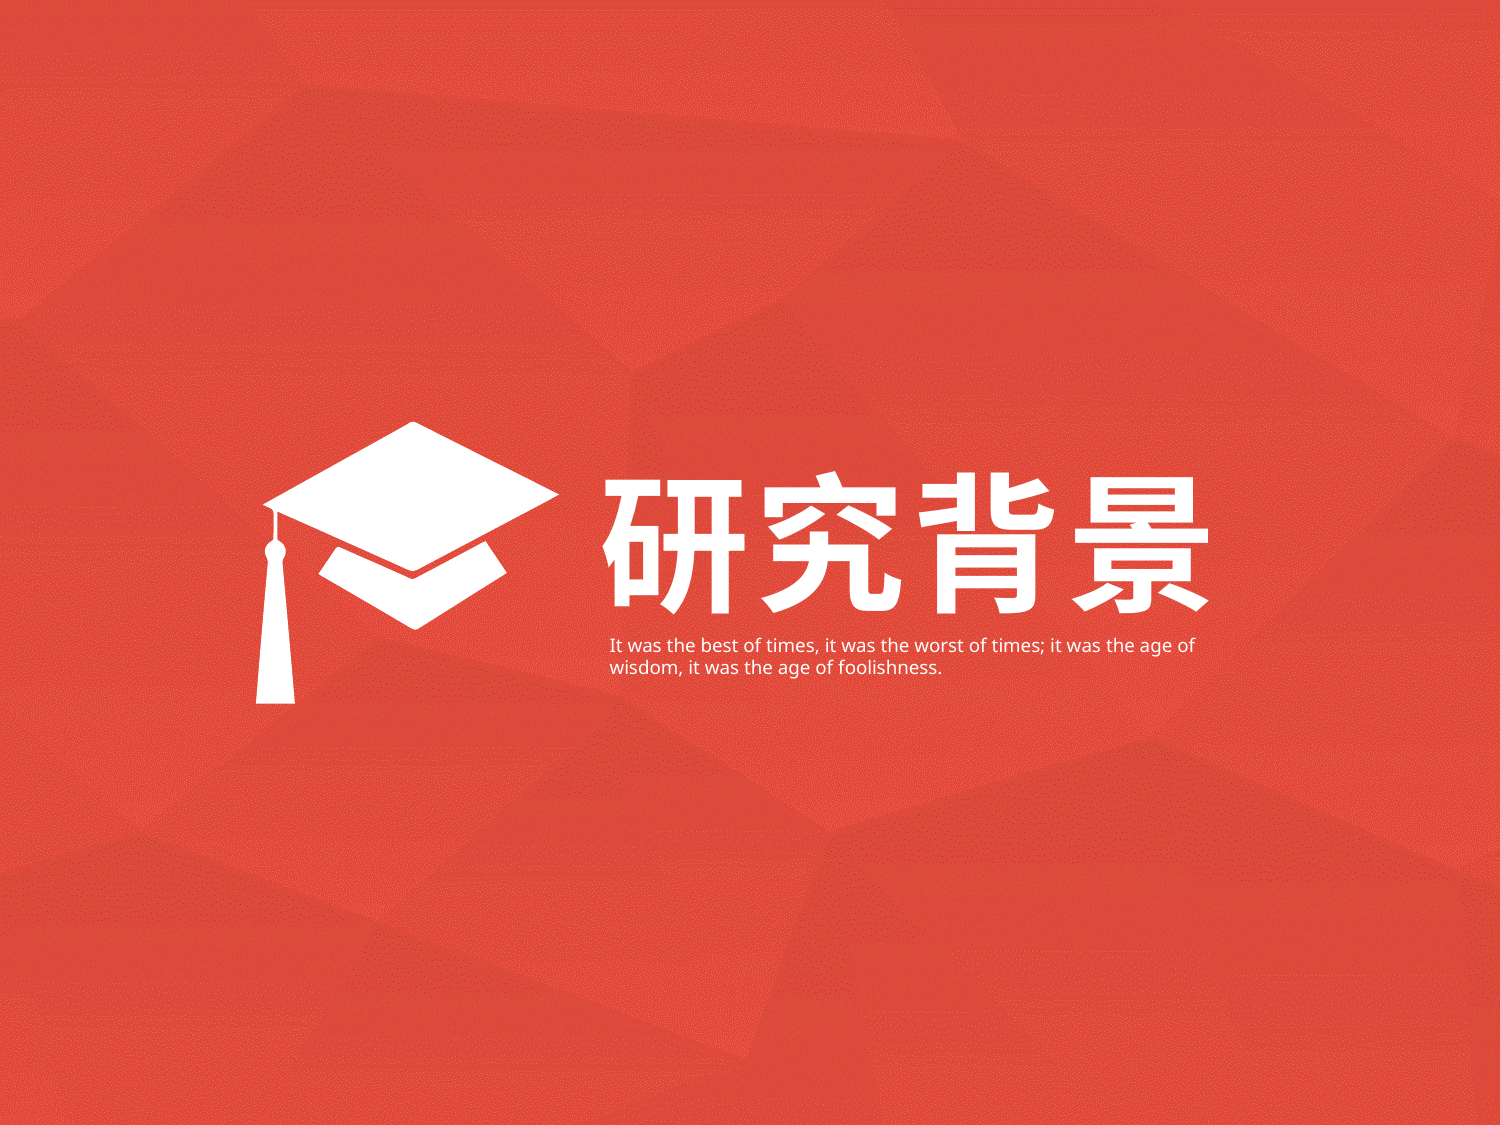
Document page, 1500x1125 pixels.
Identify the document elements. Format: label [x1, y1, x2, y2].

picture [0, 0, 1500, 1125]
text_box [255, 421, 1245, 704]
